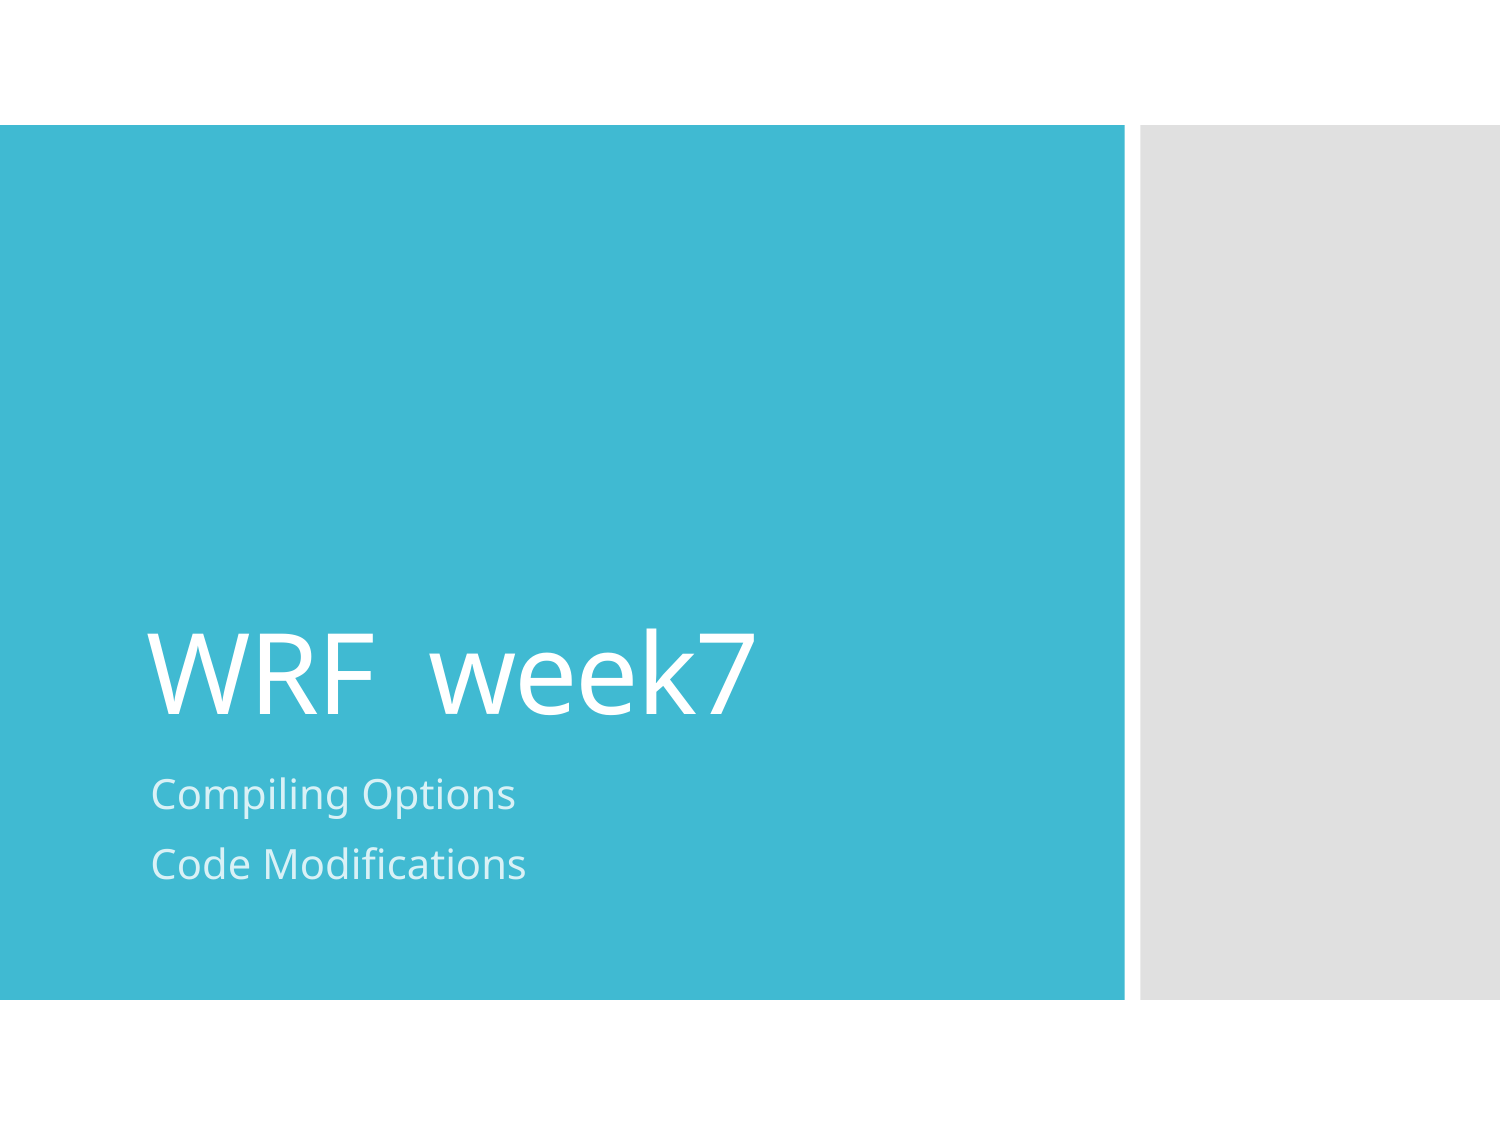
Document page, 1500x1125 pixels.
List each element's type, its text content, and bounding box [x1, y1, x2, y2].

title WRF week7 [131, 213, 1032, 747]
subtitle Compiling Options Code Modifications [135, 766, 1036, 917]
